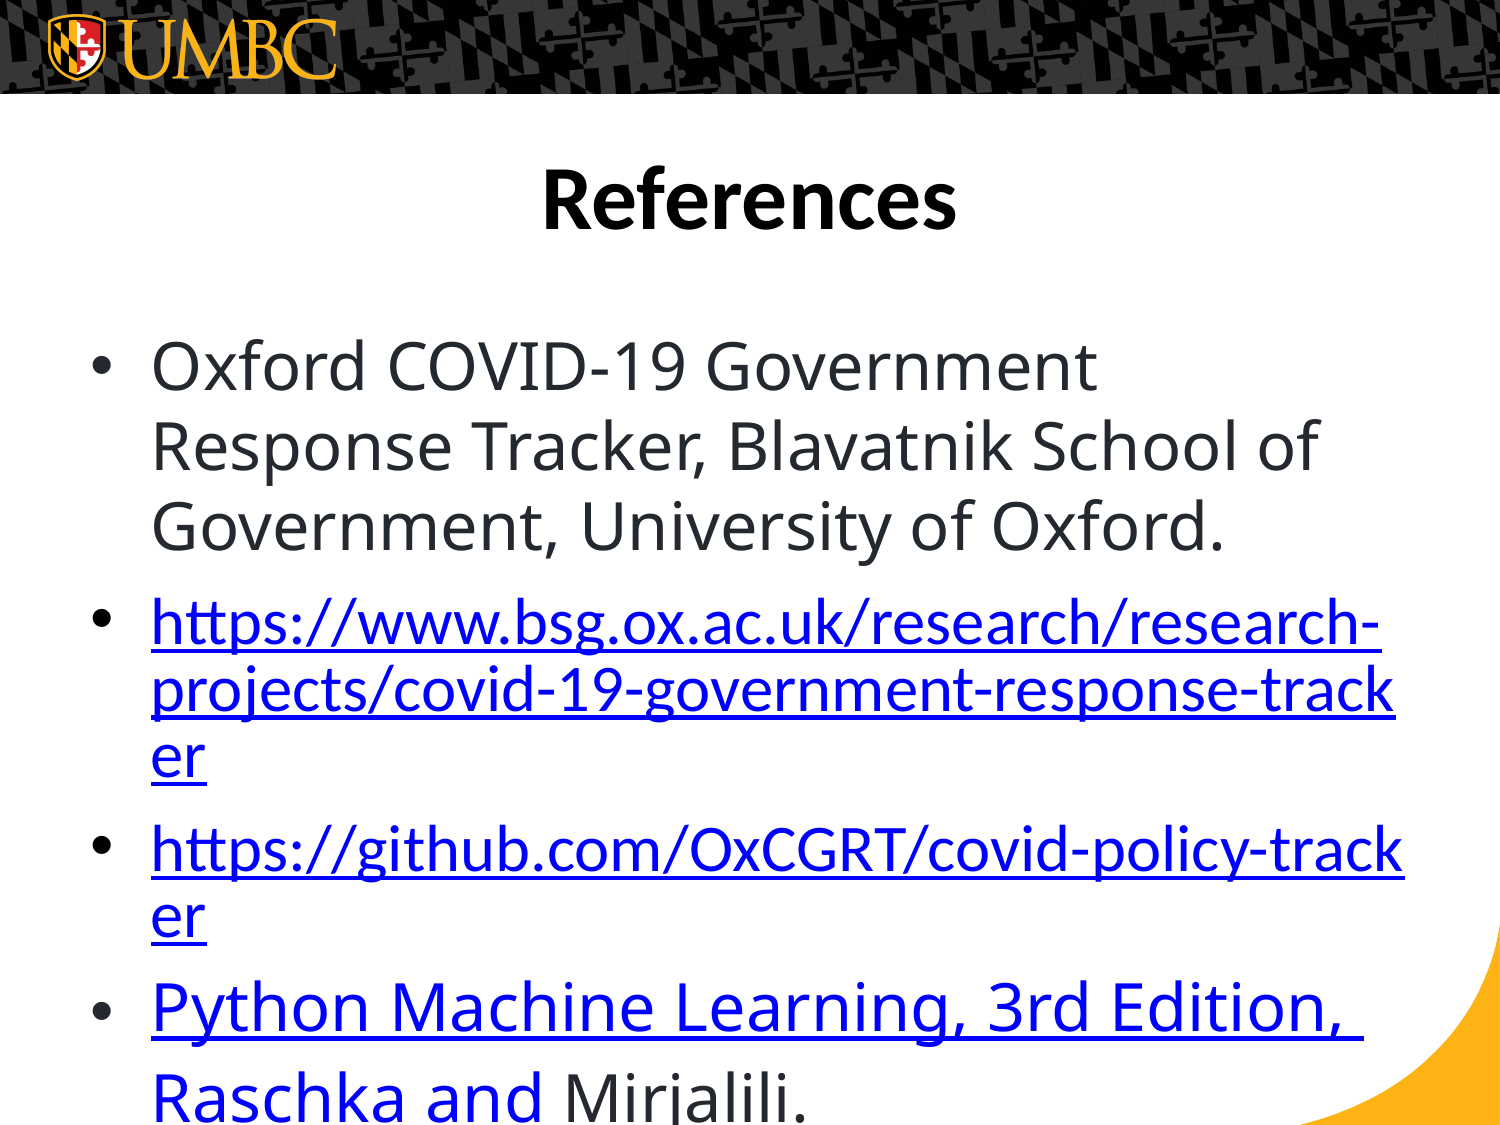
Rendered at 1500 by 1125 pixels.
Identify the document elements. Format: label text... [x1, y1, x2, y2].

picture [0, 0, 1500, 94]
list Oxford COVID-19 Government Response Tracker, Blavatnik School of Government, University of Oxford. https://www.bsg.ox.ac.uk/research/research-projects/covid-19-government-response-tracker https://github.com/OxCGRT/covid-policy-tracker Python Machine Learning, 3rd Edition, Raschka and Mirjalili. [75, 316, 1425, 1005]
title References [75, 98, 1425, 287]
picture [1299, 921, 1500, 1125]
